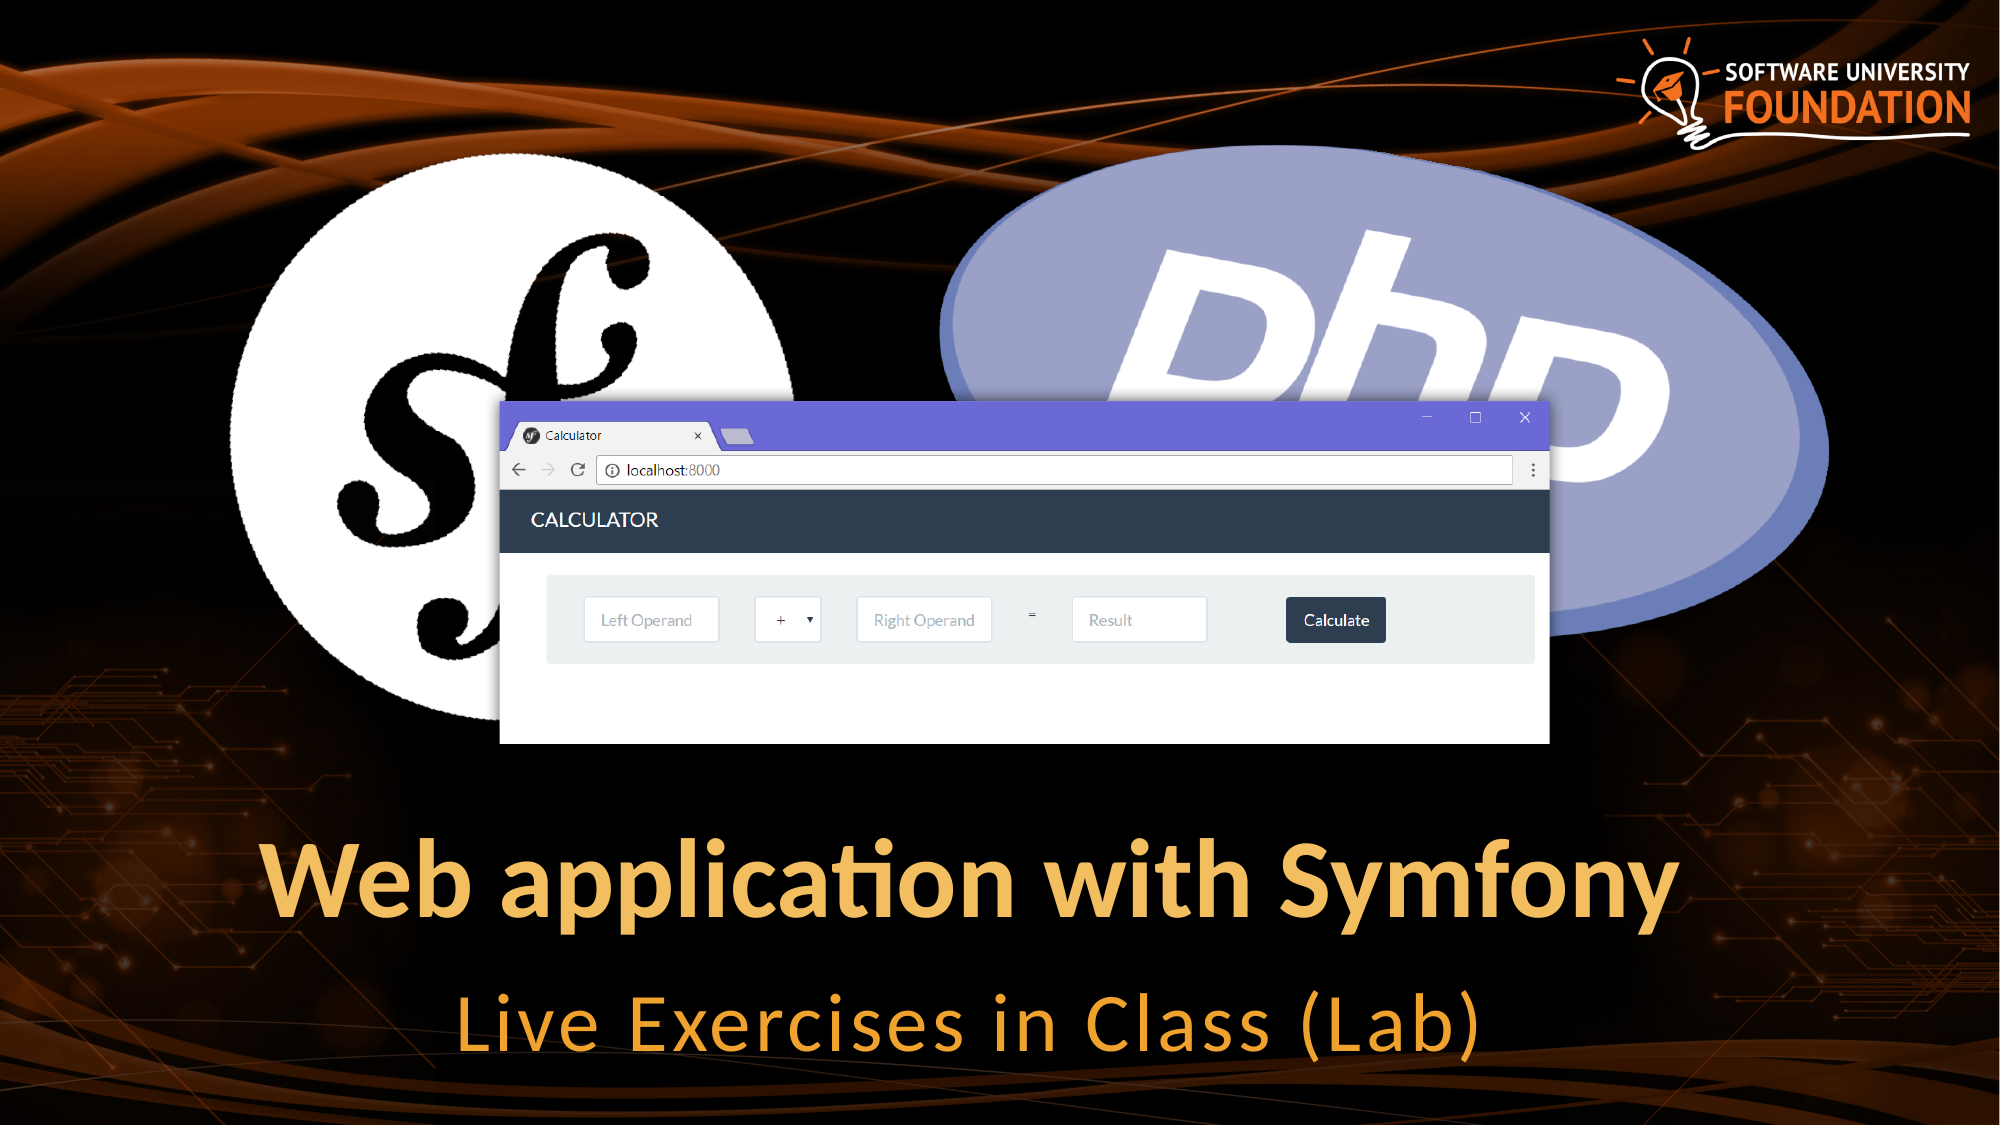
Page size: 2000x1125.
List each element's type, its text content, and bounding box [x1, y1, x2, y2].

list Live Exercises in Class (Lab) [237, 957, 1704, 1075]
picture [0, 0, 2000, 1125]
title Web application with Symfony [237, 813, 1704, 948]
